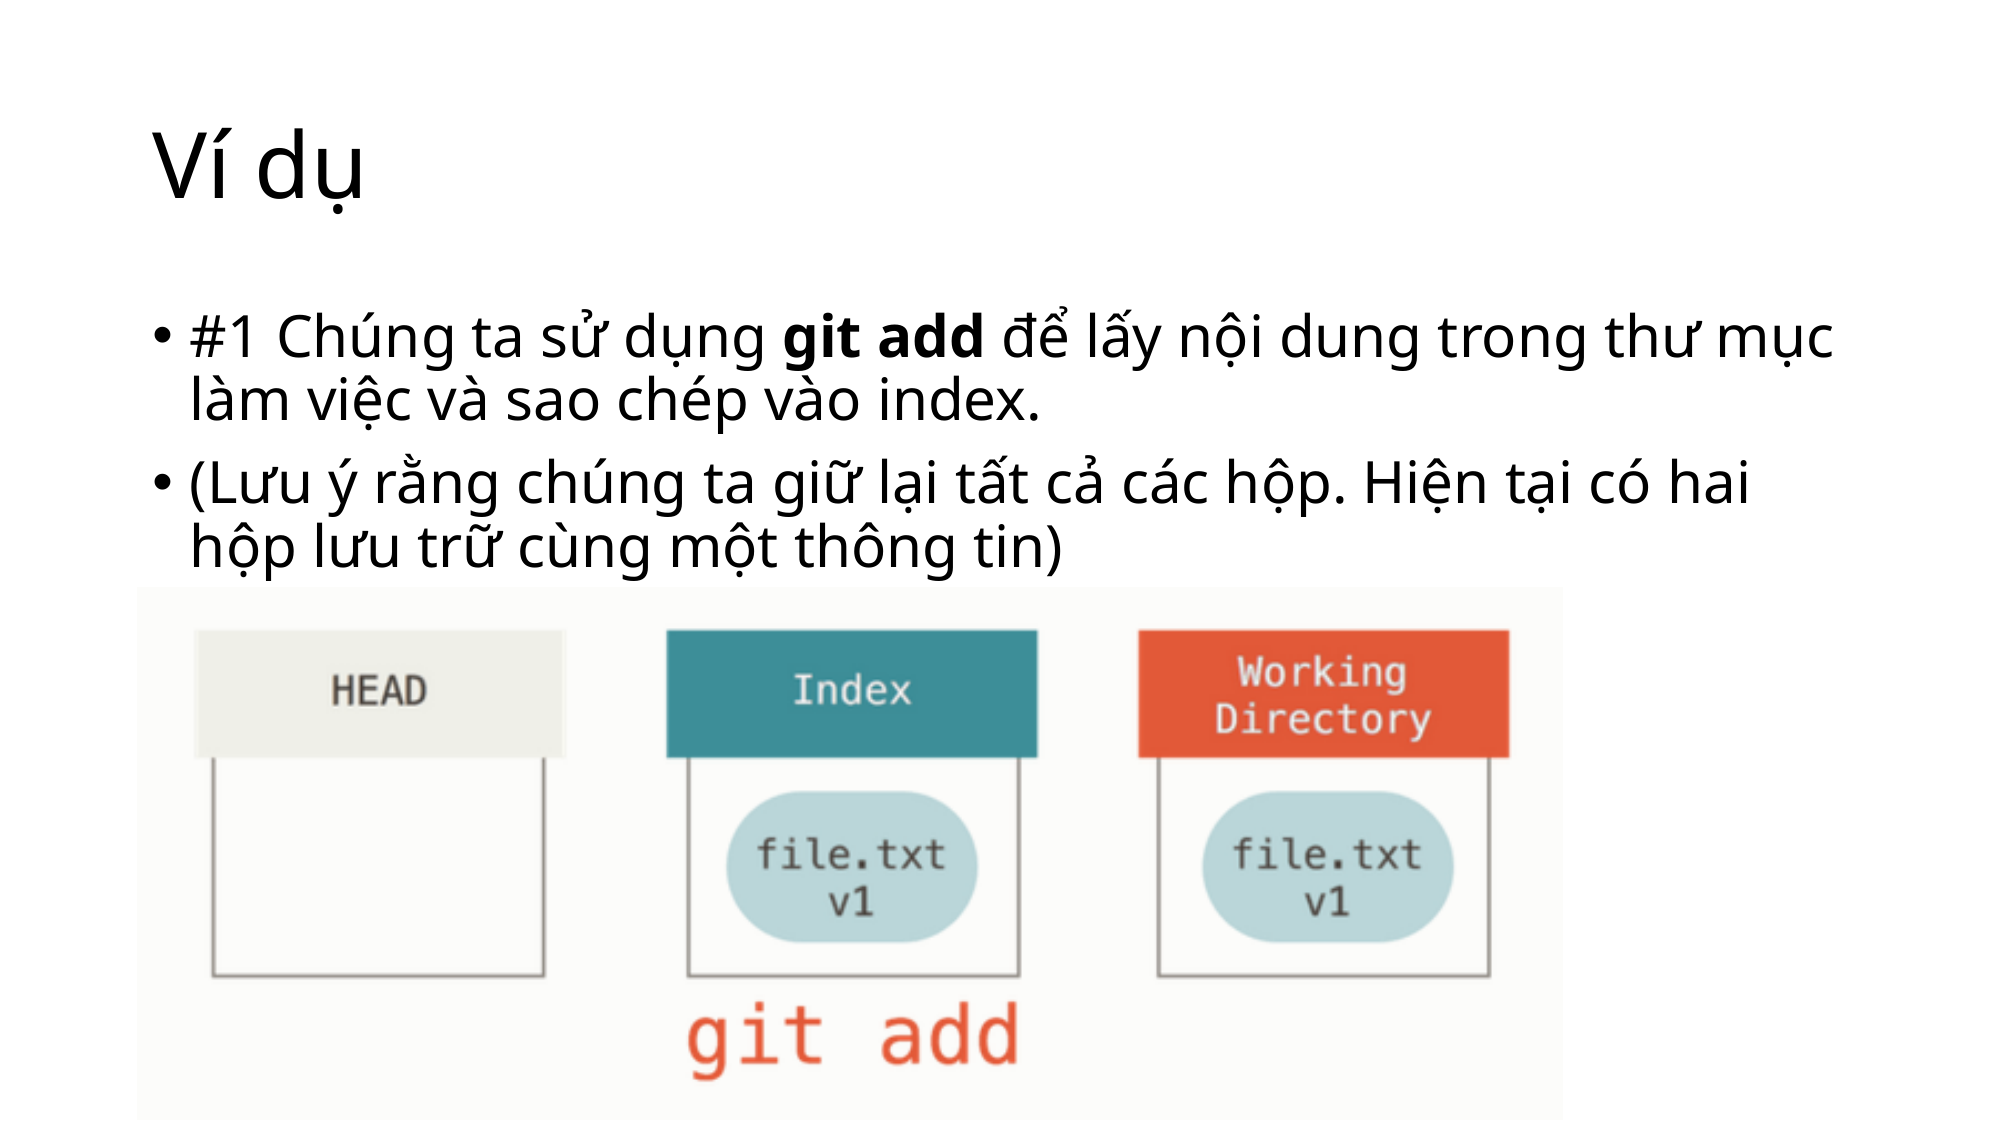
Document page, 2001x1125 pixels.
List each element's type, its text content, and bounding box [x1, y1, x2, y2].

title Ví dụ [137, 59, 1863, 278]
list #1 Chúng ta sử dụng git add để lấy nội dung trong thư mục làm việc và sao chép vào index. (Lưu ý rằng chúng ta giữ lại tất cả các hộp. Hiện tại có hai hộp lưu trữ cùng một thông tin) [137, 299, 1863, 1014]
picture [136, 586, 1563, 1120]
